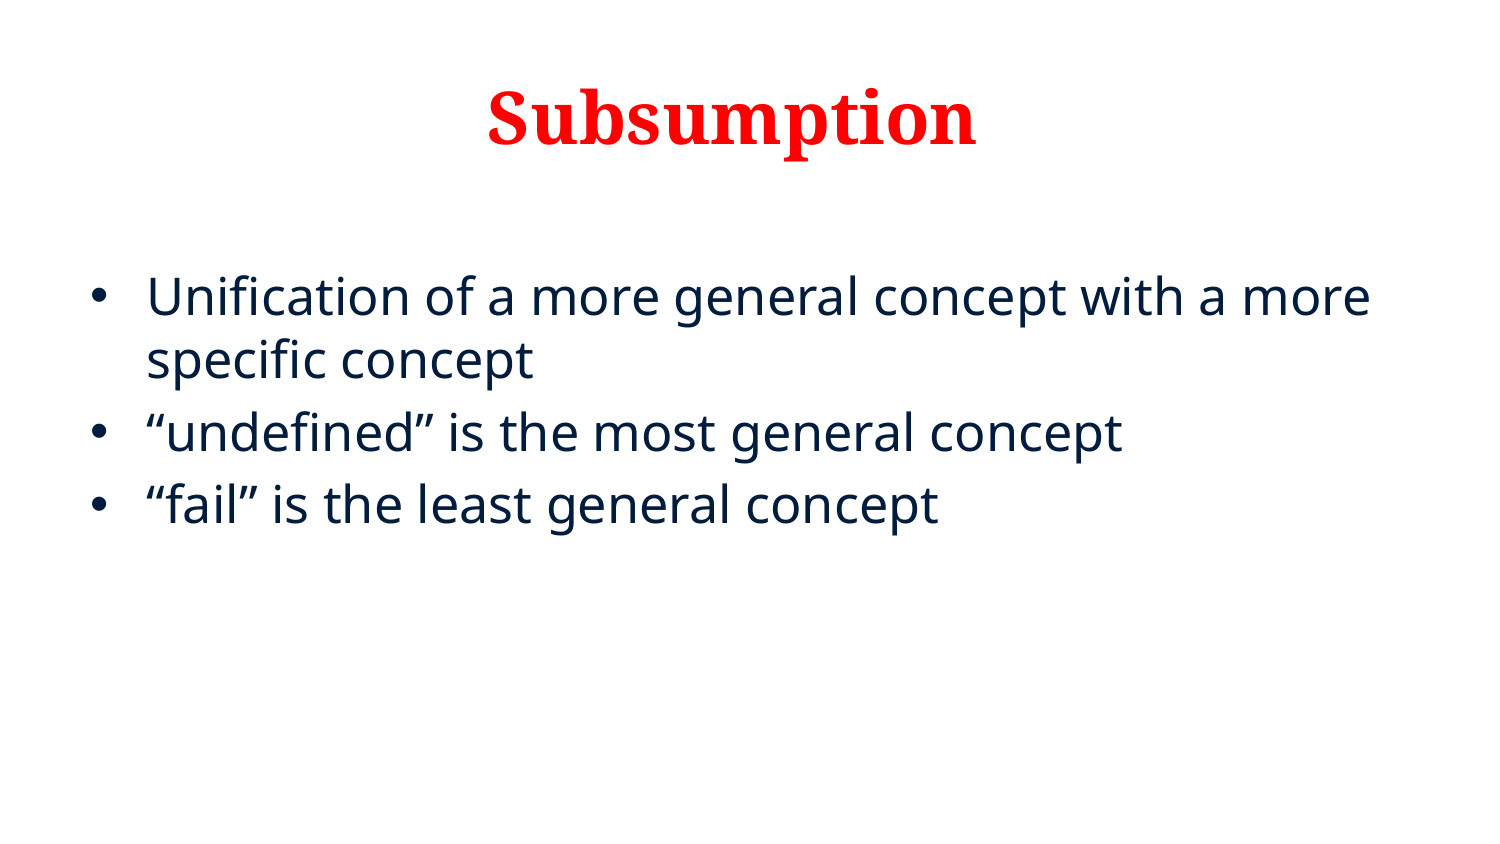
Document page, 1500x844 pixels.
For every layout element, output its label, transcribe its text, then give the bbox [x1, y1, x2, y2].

title Subsumption [41, 64, 1425, 180]
list Unification of a more general concept with a more specific concept “undefined” is the most general concept “fail” is the least general concept [75, 256, 1425, 769]
